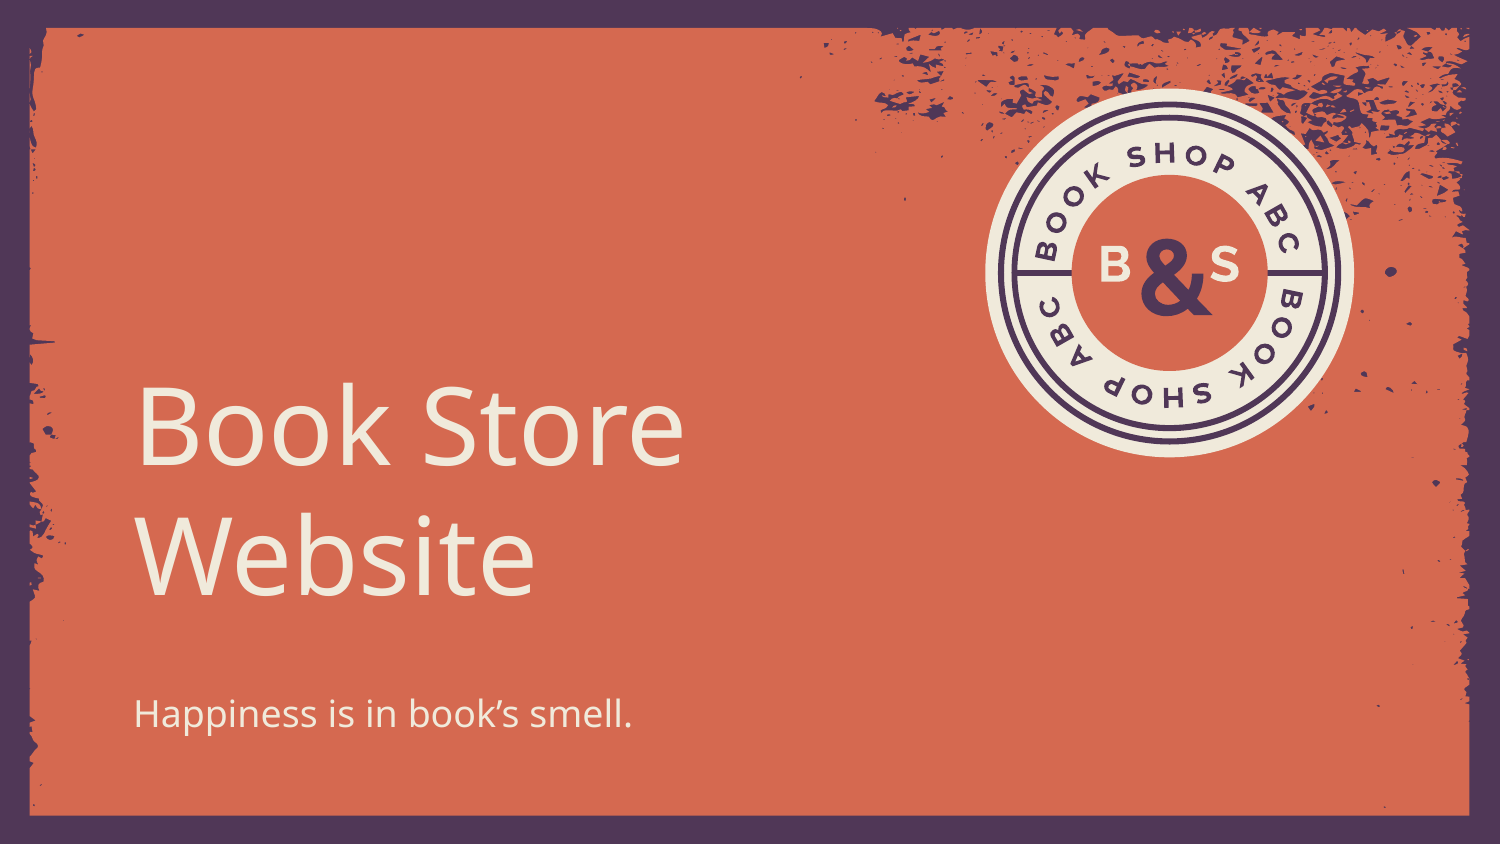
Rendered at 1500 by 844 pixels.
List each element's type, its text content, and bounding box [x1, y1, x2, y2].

subtitle Happiness is in book’s smell. [118, 675, 1382, 756]
title Book Store Website [118, 358, 1071, 632]
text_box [985, 88, 1355, 458]
